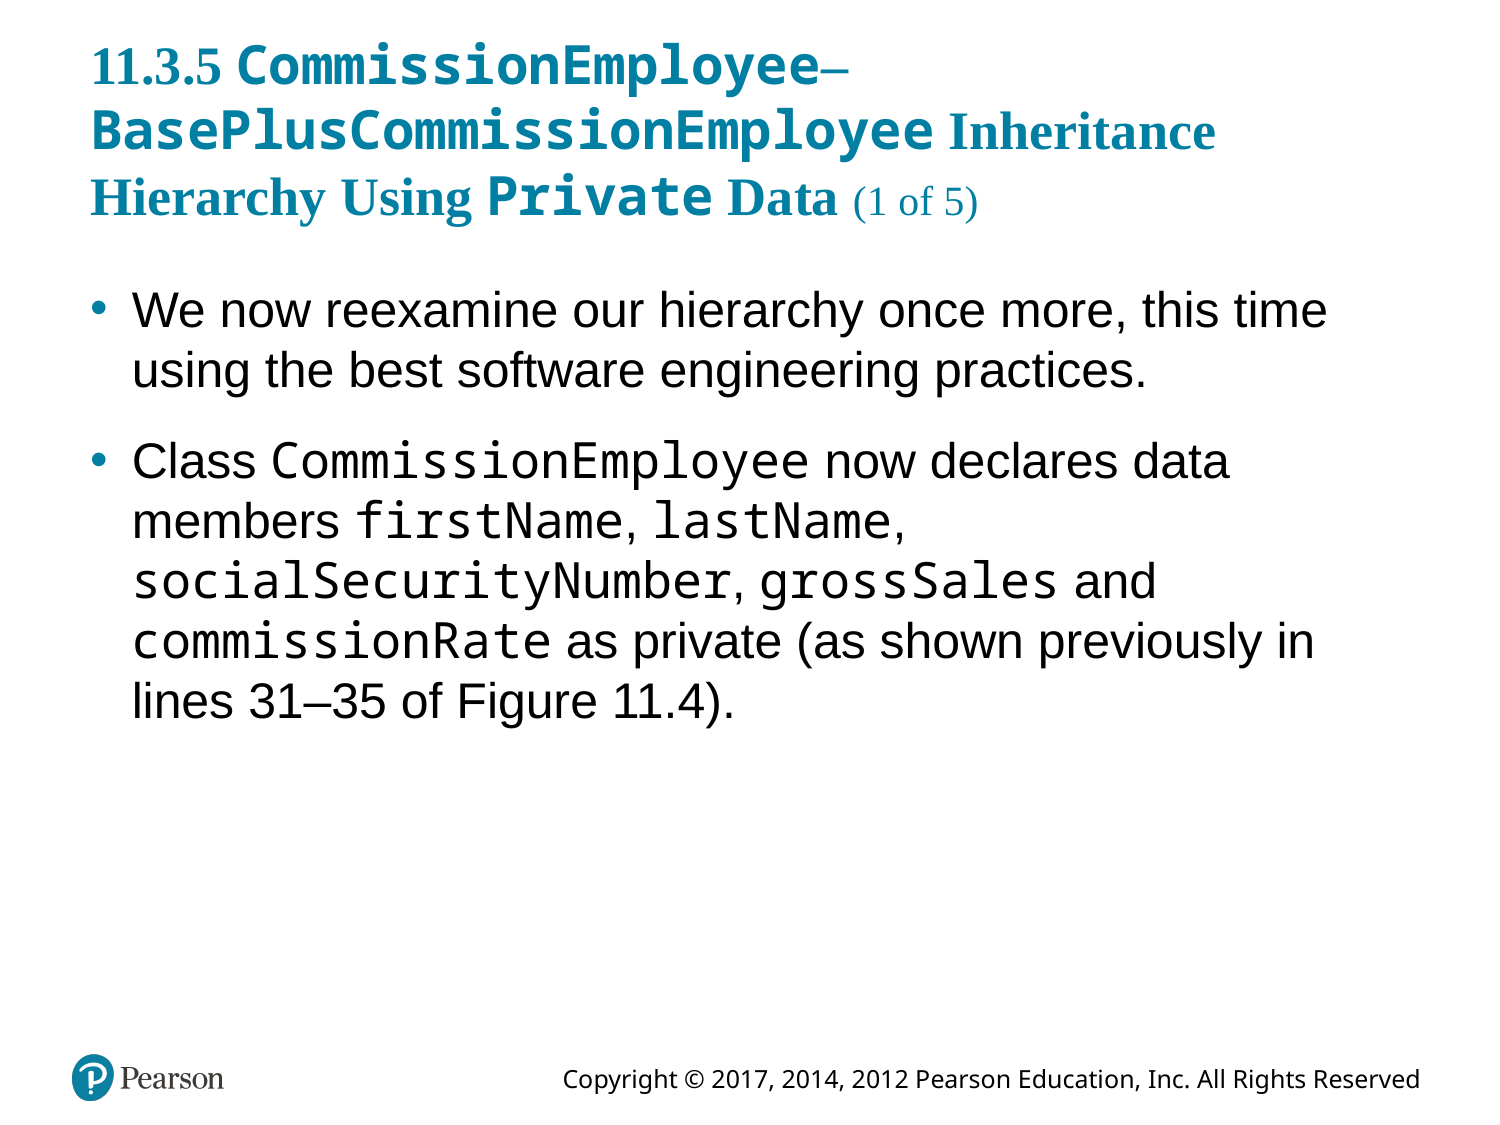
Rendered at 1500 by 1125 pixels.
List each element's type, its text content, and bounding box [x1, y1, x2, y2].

picture [98, 1054, 224, 1101]
list We now reexamine our hierarchy once more, this time using the best software engineering practices. Class CommissionEmployee now declares data members firstName, lastName, socialSecurityNumber, grossSales and commissionRate as private (as shown previously in lines 31–35 of Figure 11.4). [75, 262, 1425, 1005]
picture [80, 1063, 106, 1088]
picture [72, 1054, 88, 1070]
title 11.3.5 CommissionEmployee–BasePlusCommissionEmployee Inheritance Hierarchy Using Private Data (1 of 5) [75, 35, 1396, 241]
picture [72, 1087, 83, 1101]
